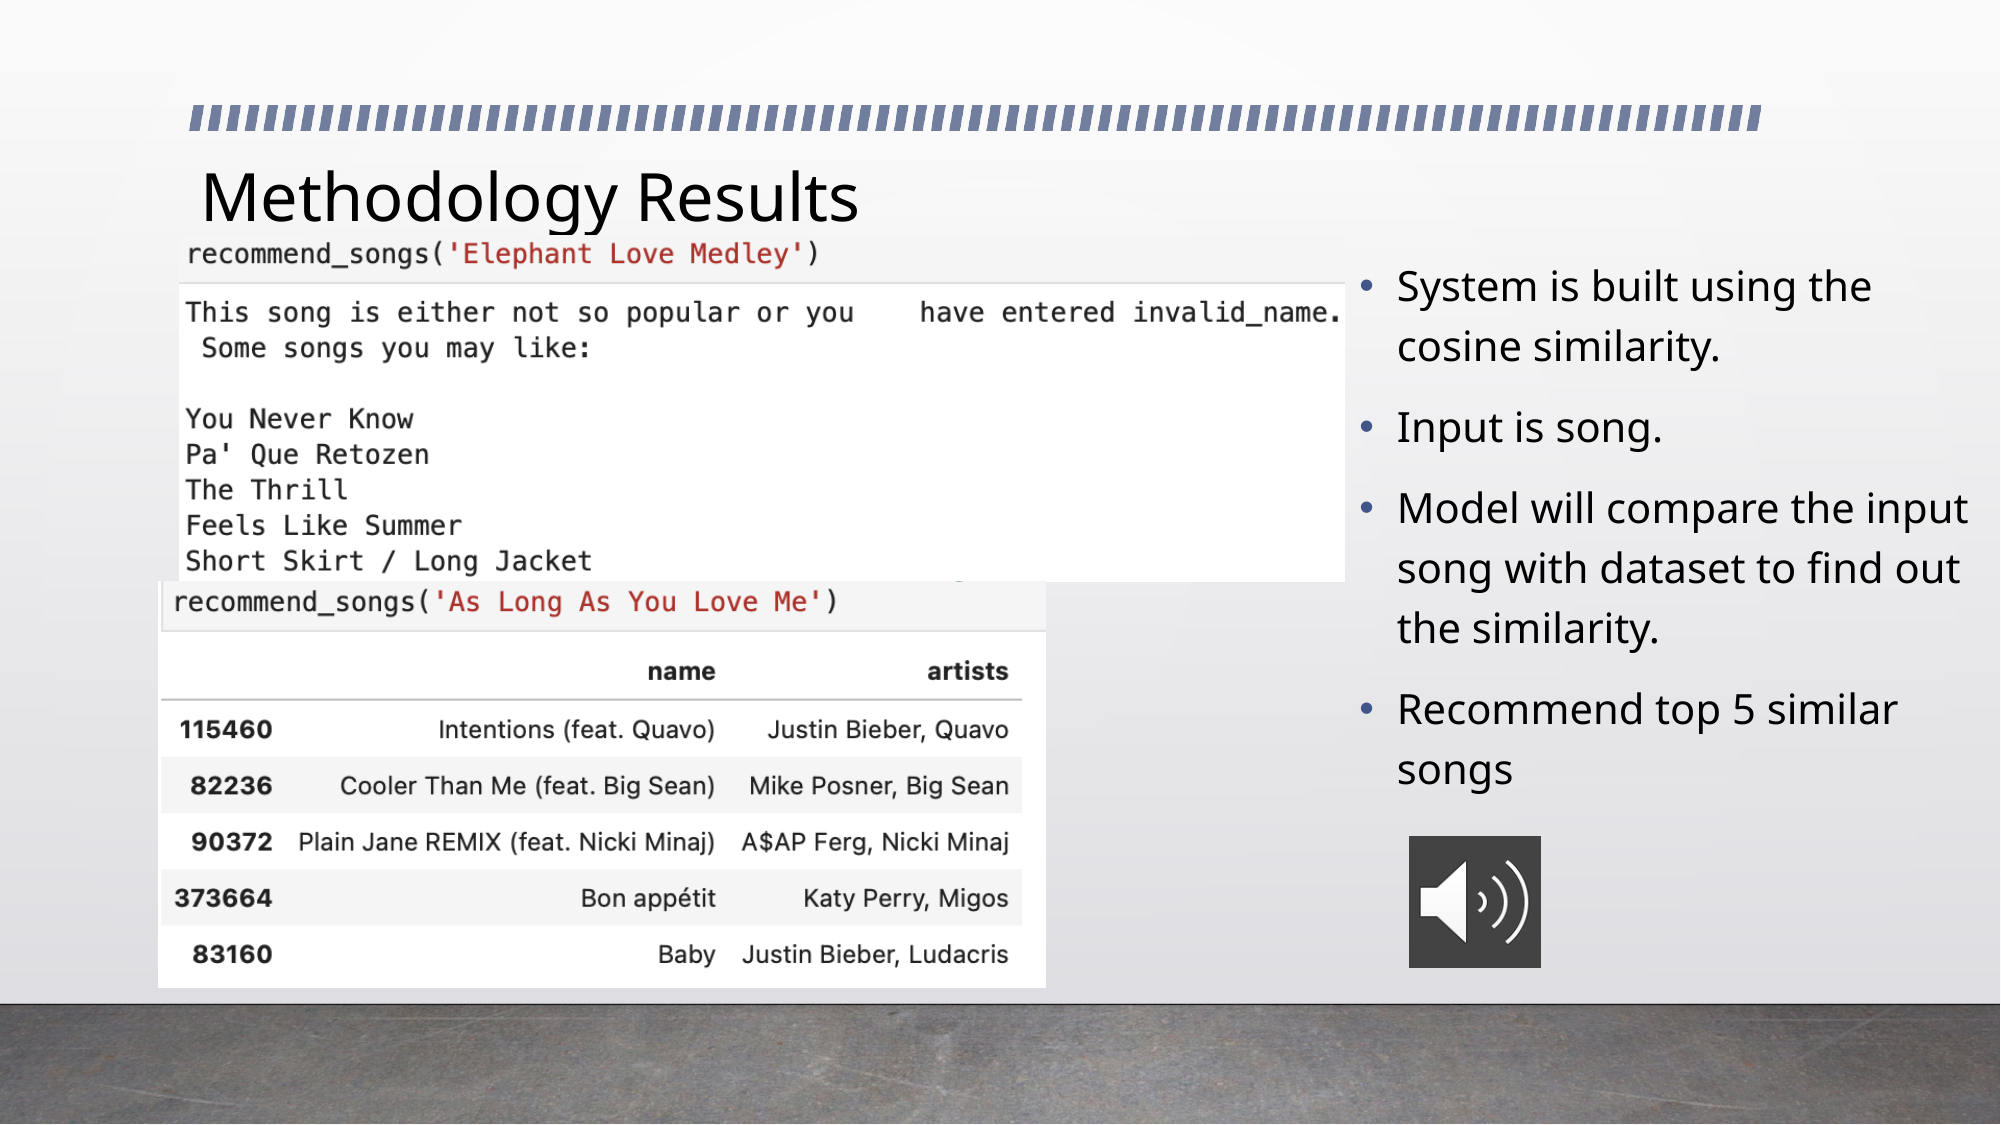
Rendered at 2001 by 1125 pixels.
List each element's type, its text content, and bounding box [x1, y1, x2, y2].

text_box System is built using the cosine similarity. Input is song. Model will compare the input song with dataset to find out the similarity. Recommend top 5 similar songs [1344, 242, 1986, 922]
picture [158, 581, 1046, 989]
title Methodology Results [185, 156, 1761, 242]
picture [0, 1004, 2000, 1124]
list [179, 235, 1345, 583]
picture [1407, 834, 1542, 969]
